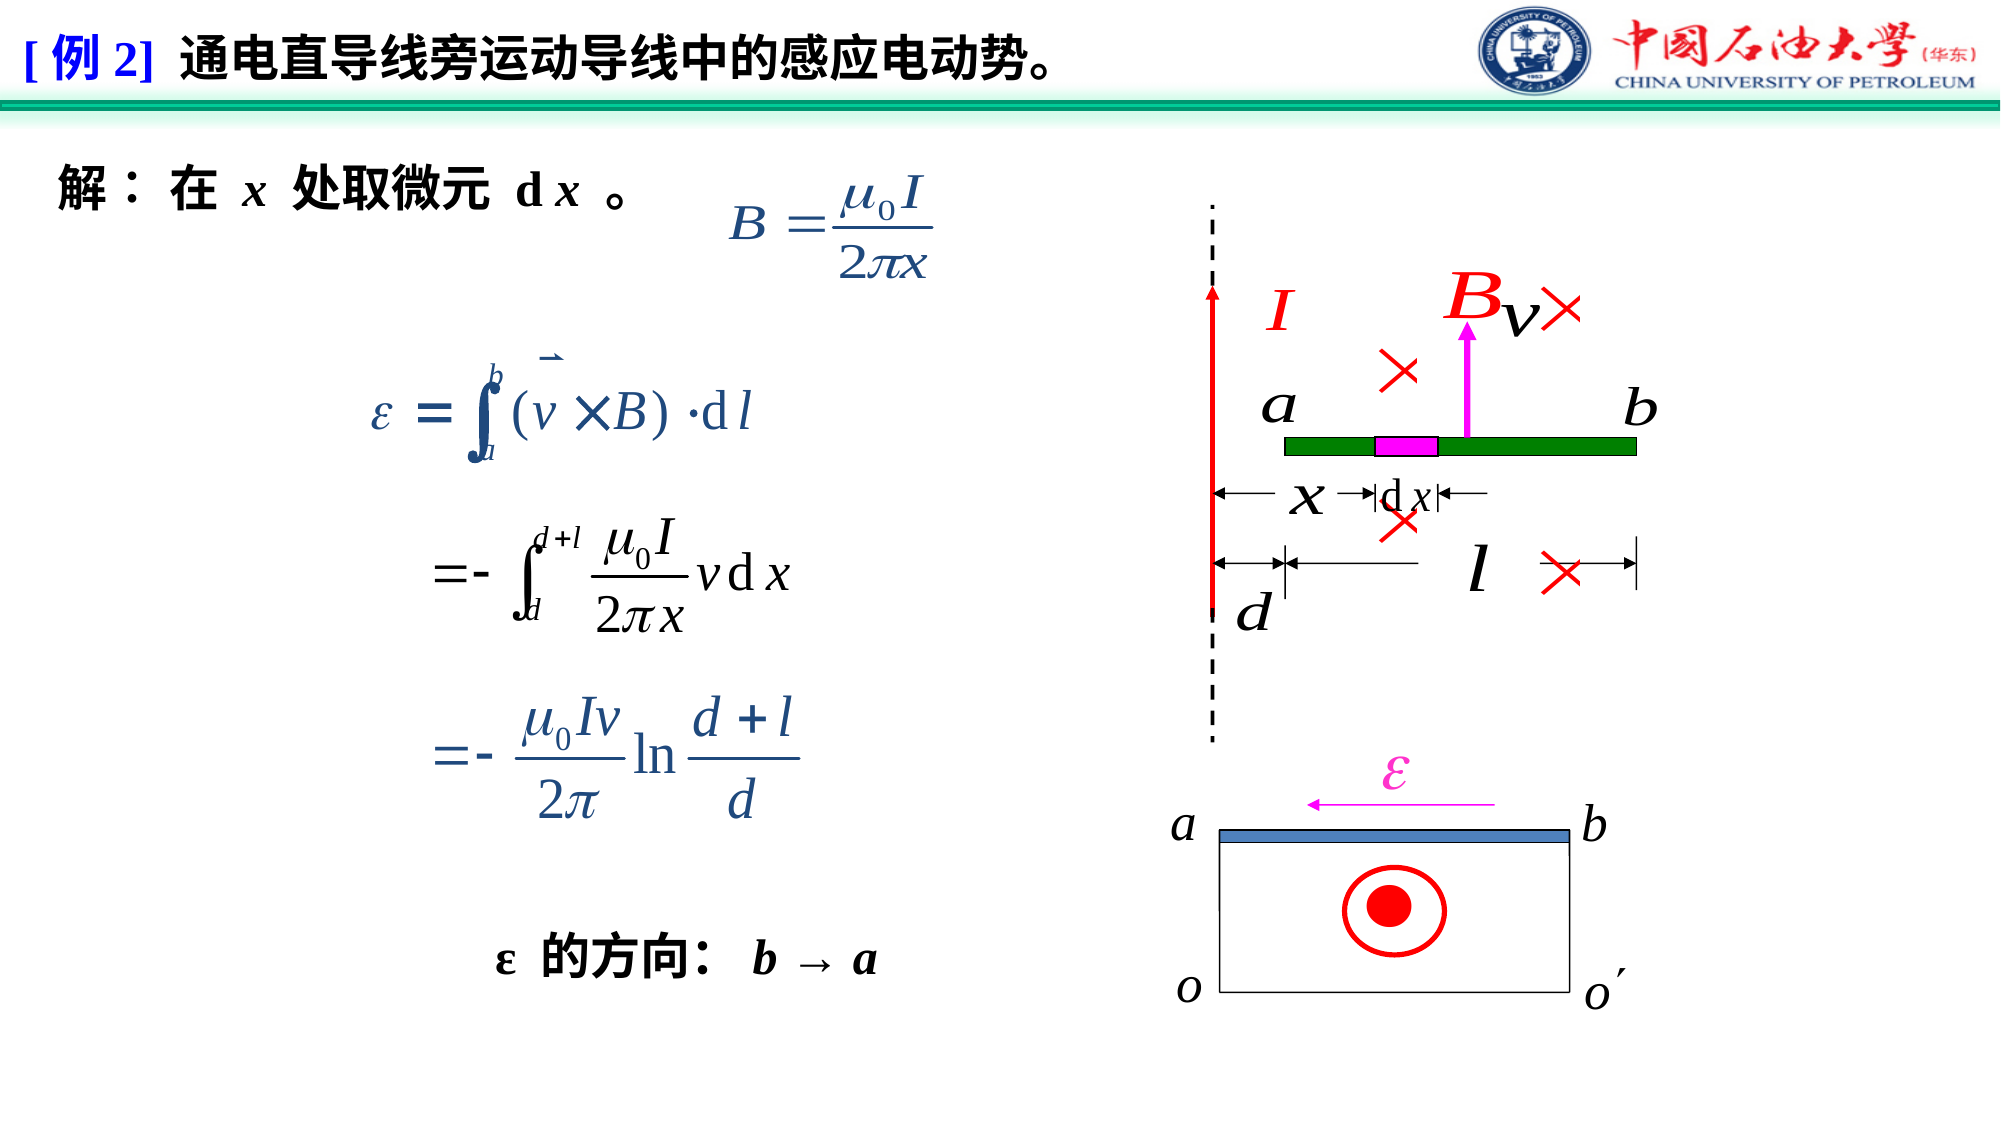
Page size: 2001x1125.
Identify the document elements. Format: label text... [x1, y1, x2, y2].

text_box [716, 160, 941, 288]
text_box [420, 503, 800, 645]
text_box [例2] 通电直导线旁运动导线中的感应电动势。 [7, 19, 1333, 94]
text_box ε 的方向：b → a [480, 916, 918, 992]
text_box 解∶ 在 x 处取微元 d x 。 [43, 148, 714, 224]
picture [1393, 0, 2001, 90]
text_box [420, 680, 810, 829]
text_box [1212, 436, 1488, 531]
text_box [1212, 204, 1676, 743]
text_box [361, 349, 775, 470]
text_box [1362, 242, 1580, 606]
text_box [1162, 742, 1632, 1024]
